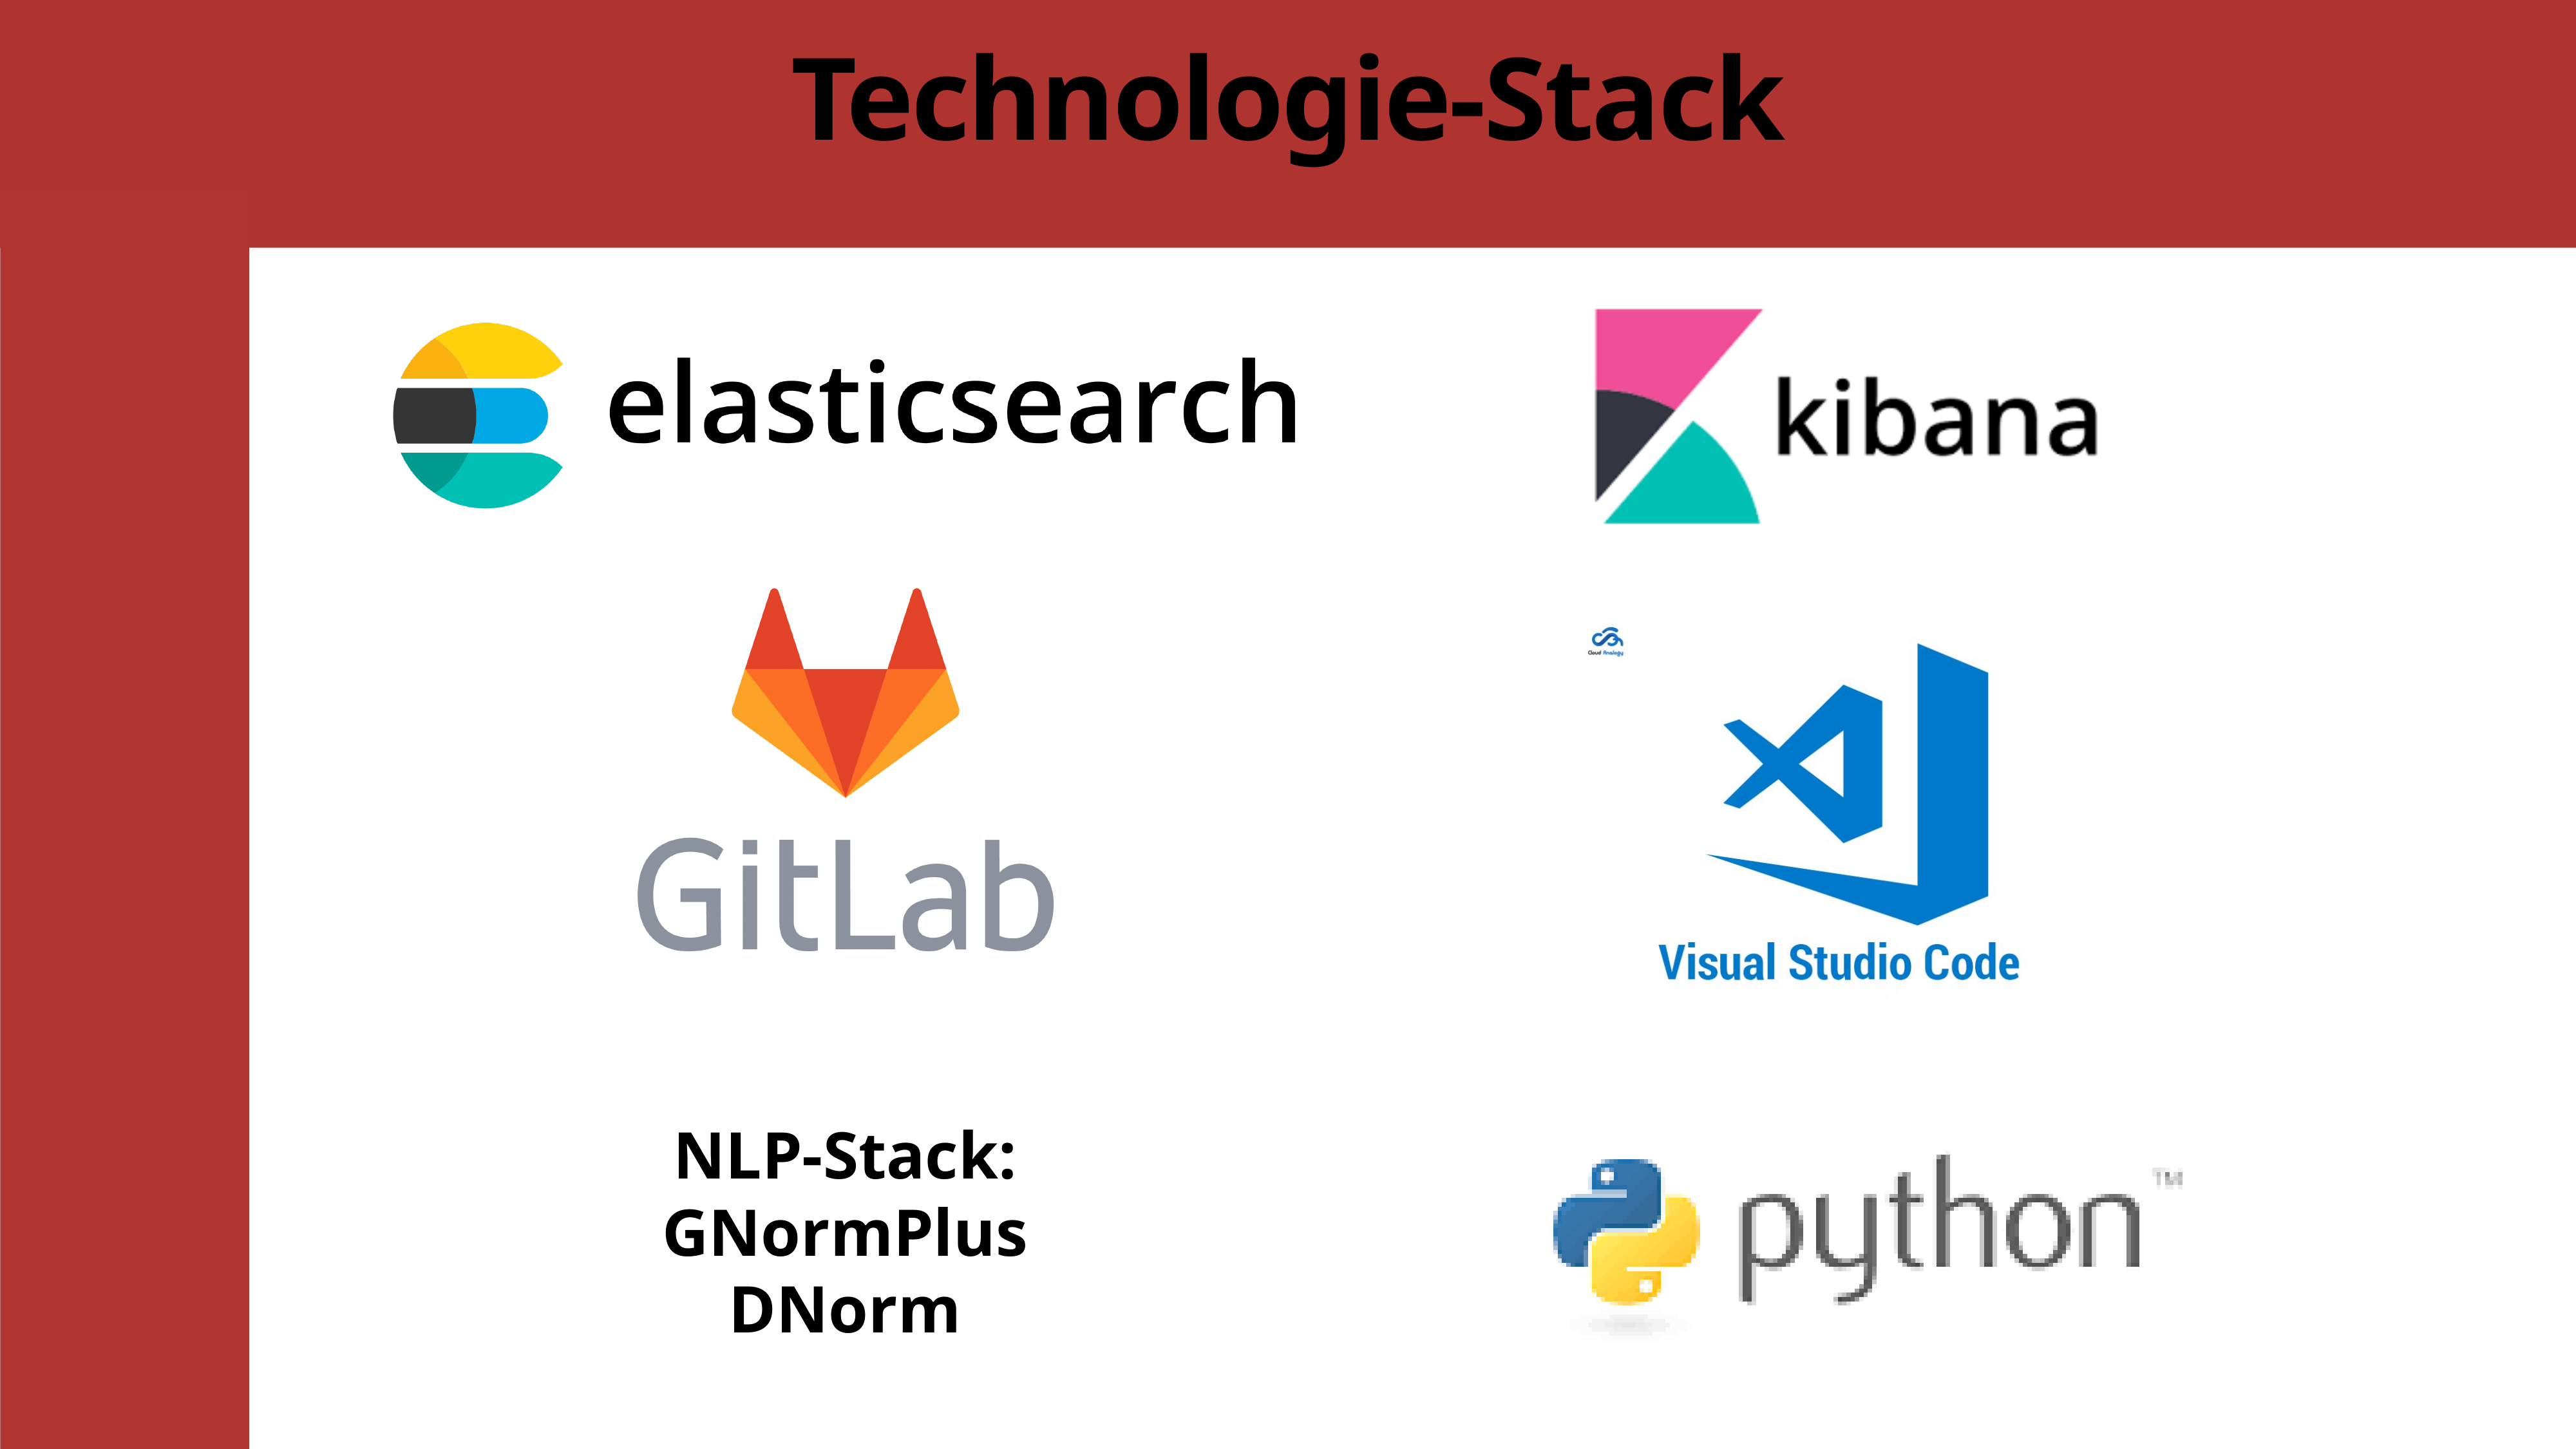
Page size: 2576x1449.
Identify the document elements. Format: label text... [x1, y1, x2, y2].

text_box [0, 190, 249, 1449]
picture [1555, 271, 2138, 563]
title Technologie-Stack [127, 46, 2449, 200]
picture [370, 312, 1320, 1033]
text_box [0, 0, 2576, 248]
picture [1200, 625, 2493, 1449]
text_box NLP-Stack: GNormPlus DNorm [656, 1108, 1034, 1352]
